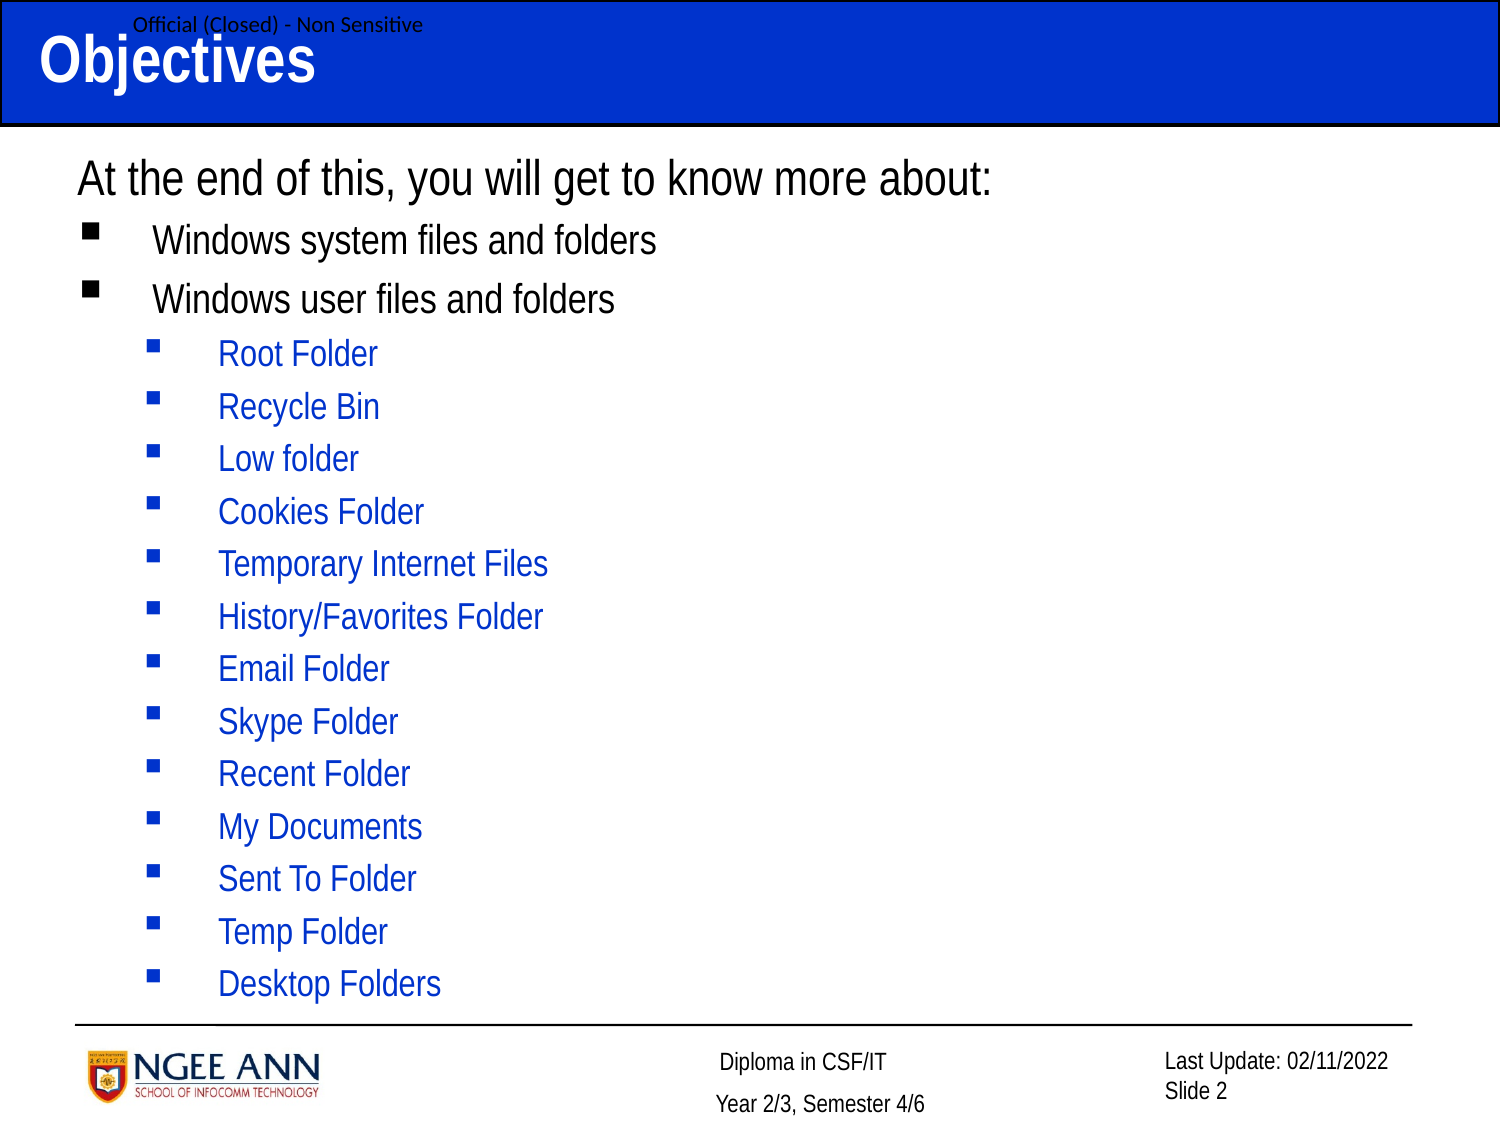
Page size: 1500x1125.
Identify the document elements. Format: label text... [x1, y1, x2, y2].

list At the end of this, you will get to know more about: Windows system files and folders Windows user files and folders Root Folder Recycle Bin Low folder Cookies Folder Temporary Internet Files History/Favorites Folder Email Folder Skype Folder Recent Folder My Documents Sent To Folder Temp Folder Desktop Folders [62, 137, 1401, 1026]
title Objectives [23, 0, 1500, 115]
picture [62, 1028, 344, 1125]
